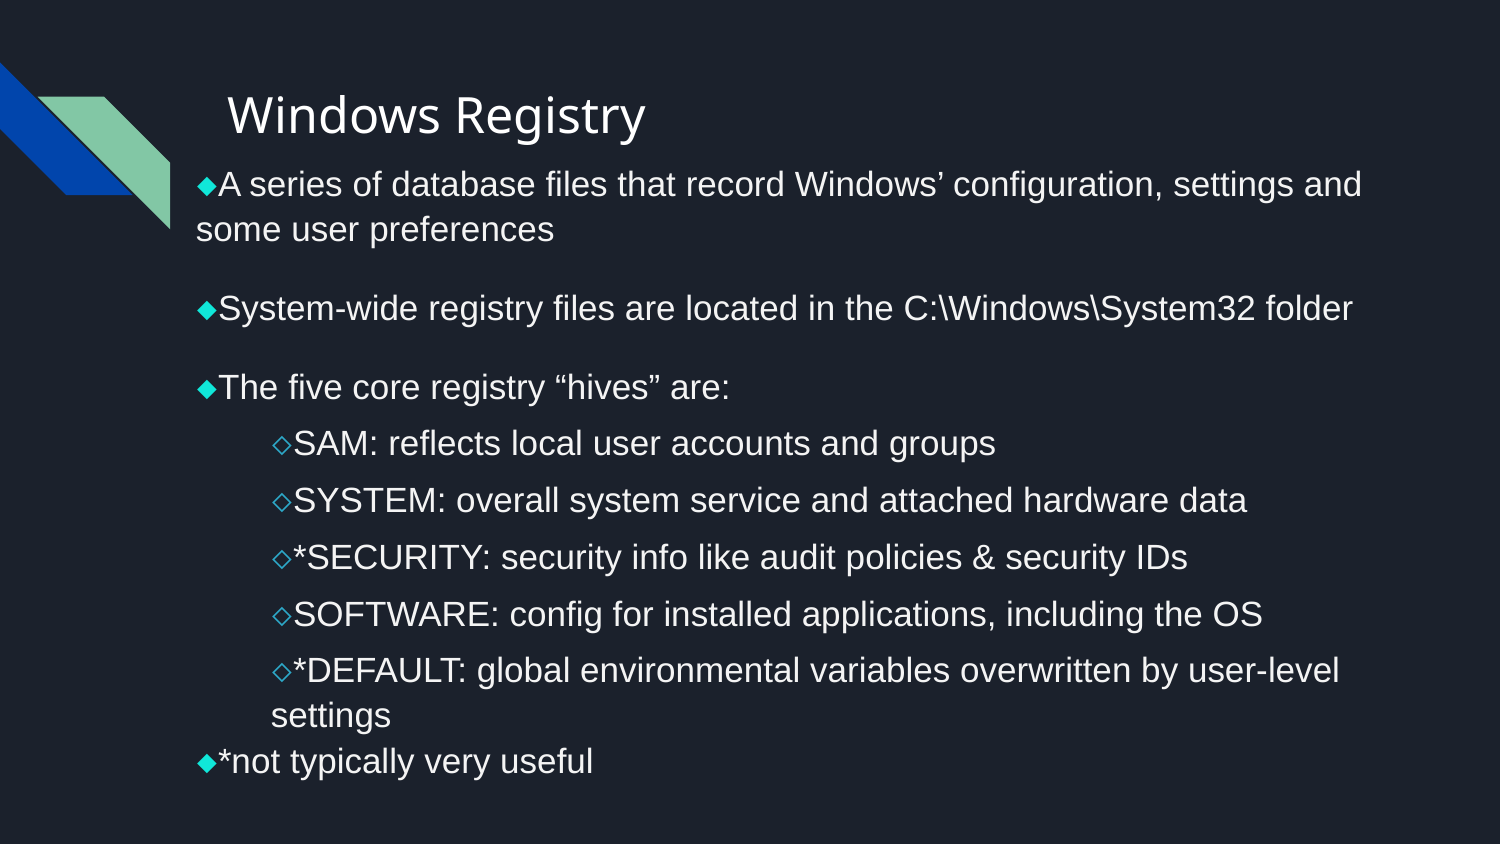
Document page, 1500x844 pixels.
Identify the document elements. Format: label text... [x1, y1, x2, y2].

list ⬥A series of database files that record Windows’ configuration, settings and some user preferences ⬥System-wide registry files are located in the C:\Windows\System32 folder ⬥The five core registry “hives” are: ⬦SAM: reflects local user accounts and groups ⬦SYSTEM: overall system service and attached hardware data ⬦*SECURITY: security info like audit policies & security IDs ⬦SOFTWARE: config for installed applications, including the OS ⬦*DEFAULT: global environmental variables overwritten by user-level settings ⬥*not typically very useful [178, 143, 1422, 796]
title Windows Registry [212, 64, 1368, 143]
